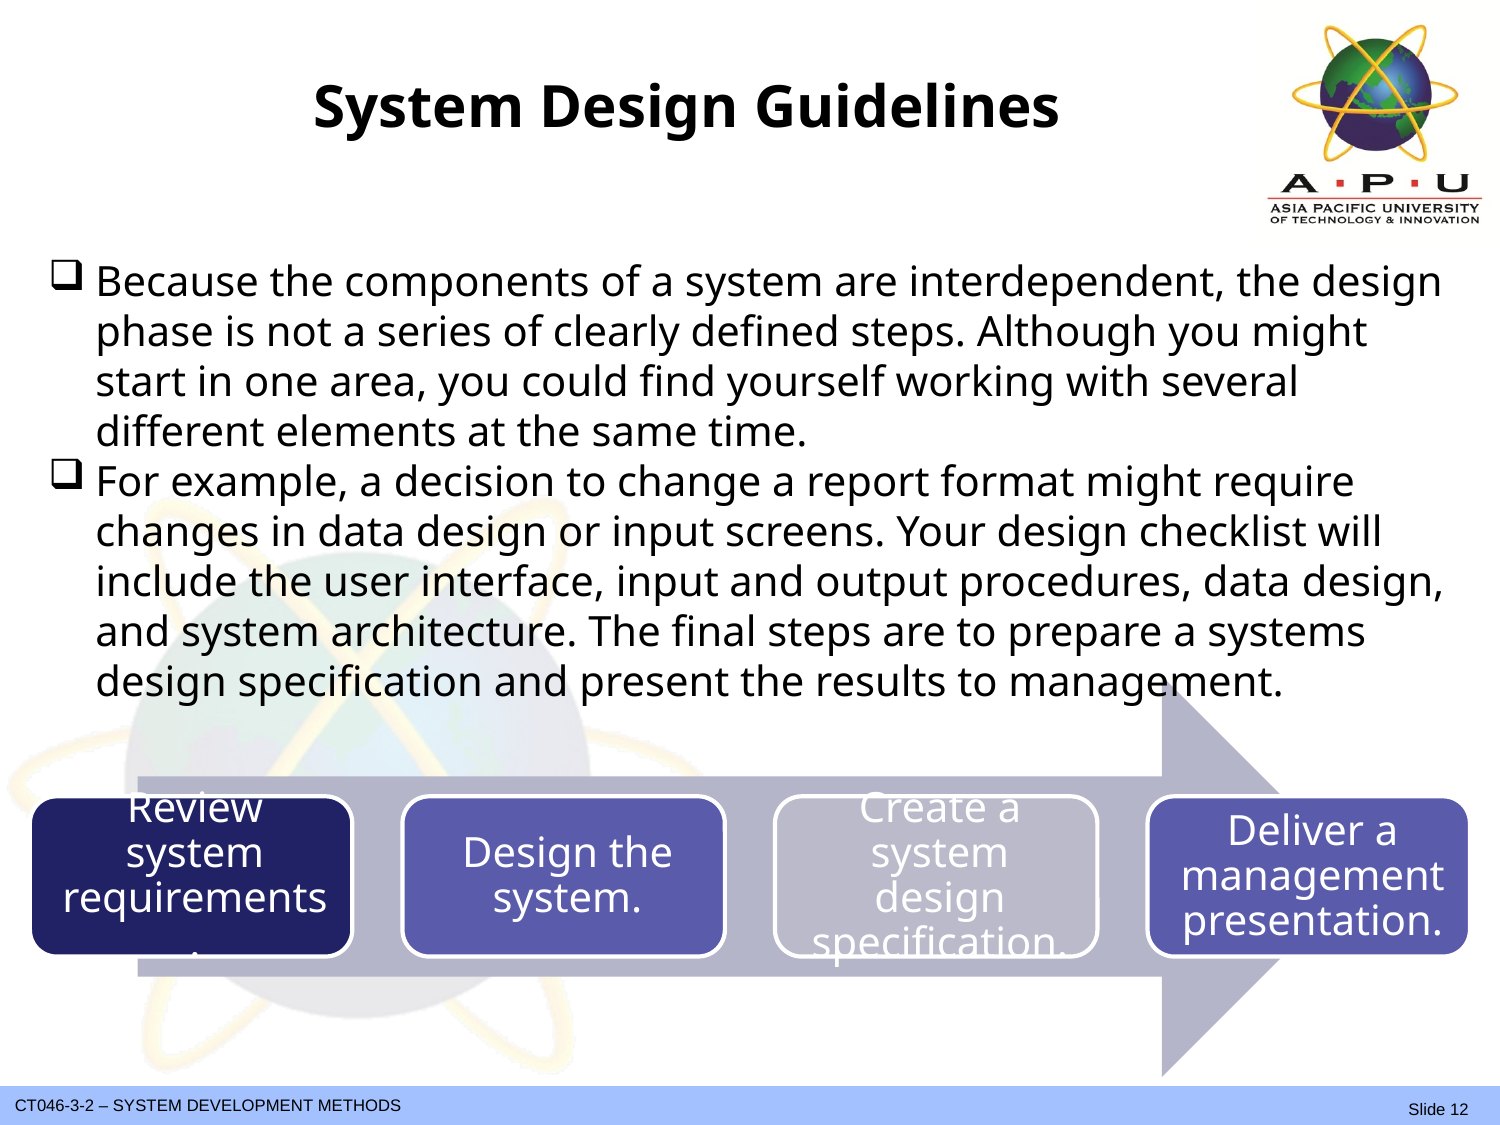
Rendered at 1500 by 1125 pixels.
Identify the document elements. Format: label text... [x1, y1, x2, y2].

title System Design Guidelines [109, 10, 1266, 199]
picture [1251, 0, 1500, 249]
text_box Because the components of a system are interdependent, the design phase is not a series of clearly defined steps. Although you might start in one area, you could find yourself working with several different elements at the same time. For example, a decision to change a report format might require changes in data design or input screens. Your design checklist will include the user interface, input and output procedures, data design, and system architecture. The final steps are to prepare a systems design specification and present the results to management. [33, 247, 1471, 675]
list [29, 675, 1471, 1078]
